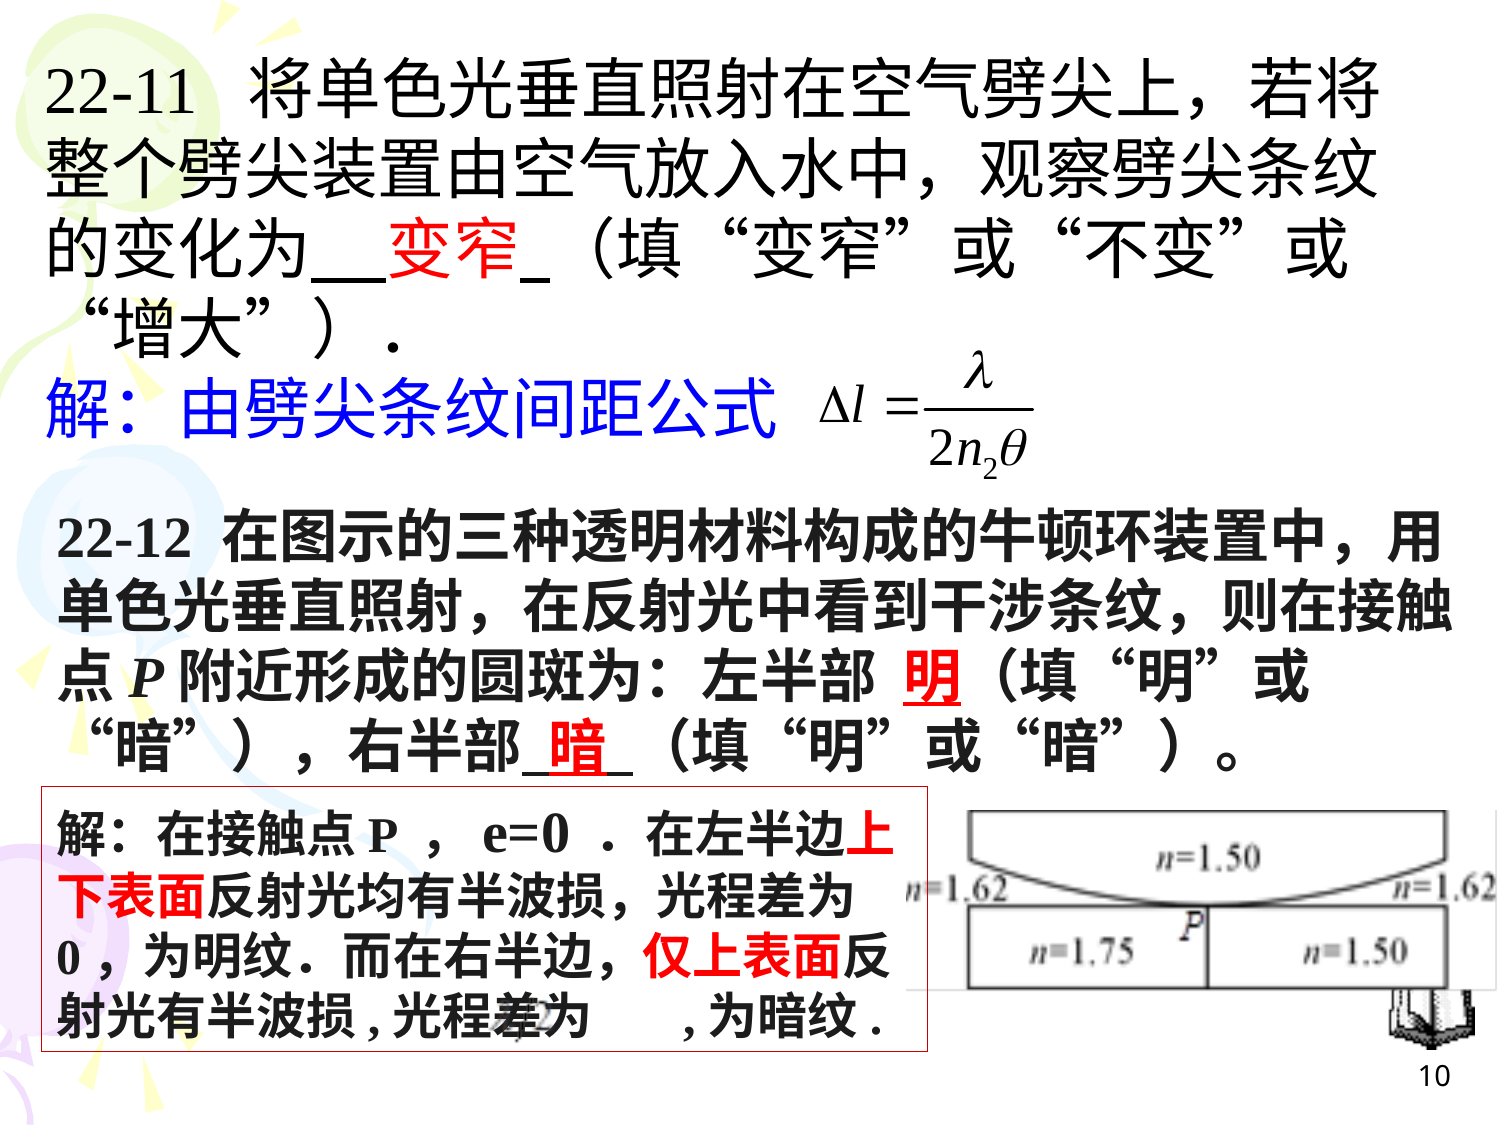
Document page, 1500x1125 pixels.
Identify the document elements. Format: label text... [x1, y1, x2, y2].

picture [905, 810, 1500, 1050]
slide_number 10 [1352, 1050, 1467, 1125]
text_box 22-11 将单色光垂直照射在空气劈尖上，若将整个劈尖装置由空气放入水中，观察劈尖条纹的变化为 变窄 （填“变窄”或“不变”或“增大”）． 解：由劈尖条纹间距公式 [29, 39, 1459, 454]
text_box 解：在接触点P ，e=0 ．在左半边上下表面反射光均有半波损，光程差为0，为明纹．而在右半边，仅上表面反射光有半波损,光程差为 ,为暗纹. [41, 786, 928, 1052]
picture [483, 990, 567, 1055]
text_box 22-12 在图示的三种透明材料构成的牛顿环装置中，用单色光垂直照射，在反射光中看到干涉条纹，则在接触点P附近形成的圆斑为：左半部 明（填“明”或“暗”），右半部 暗 （填“明”或“暗”）。 [41, 491, 1471, 787]
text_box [808, 334, 1047, 492]
